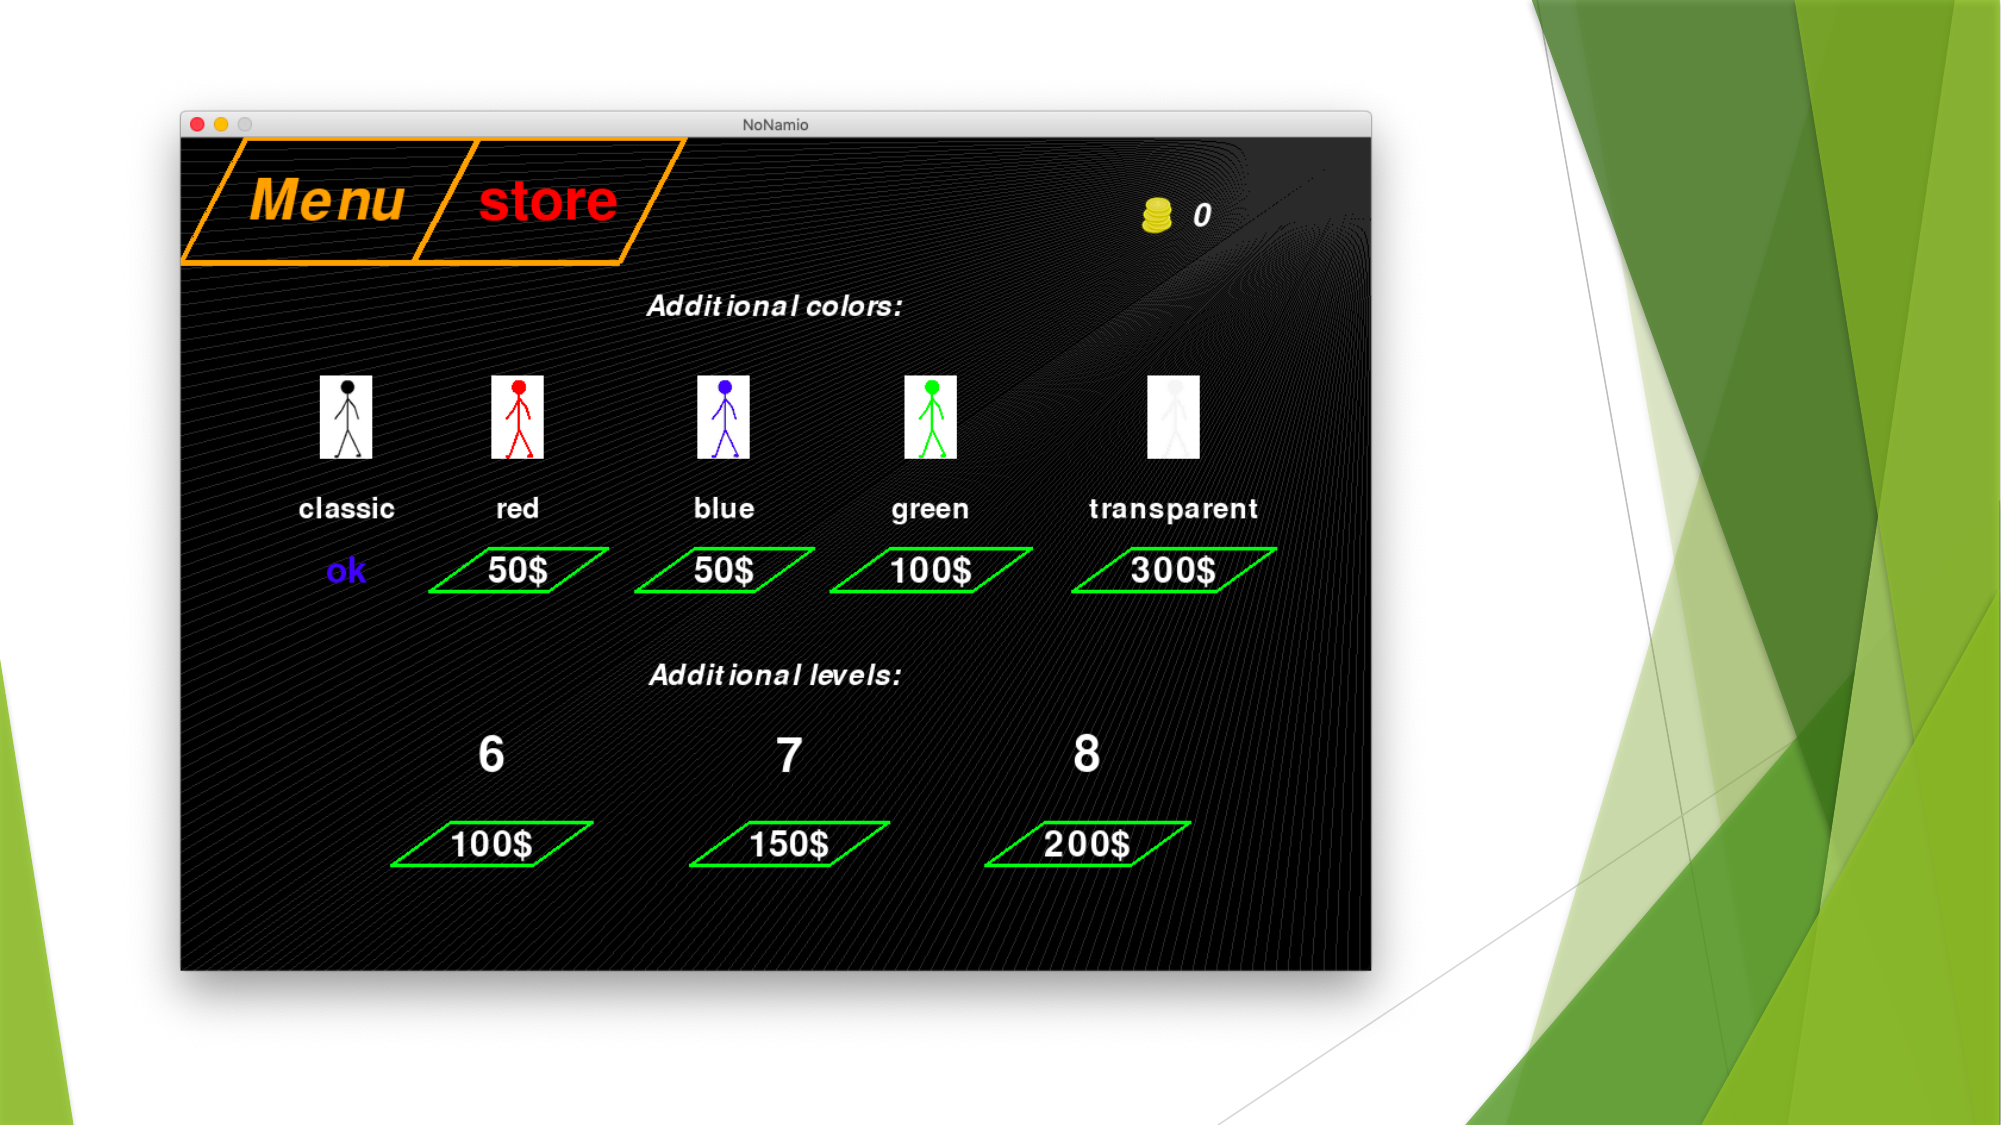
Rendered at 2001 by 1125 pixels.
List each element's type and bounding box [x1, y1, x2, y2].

list [113, 65, 1438, 1060]
